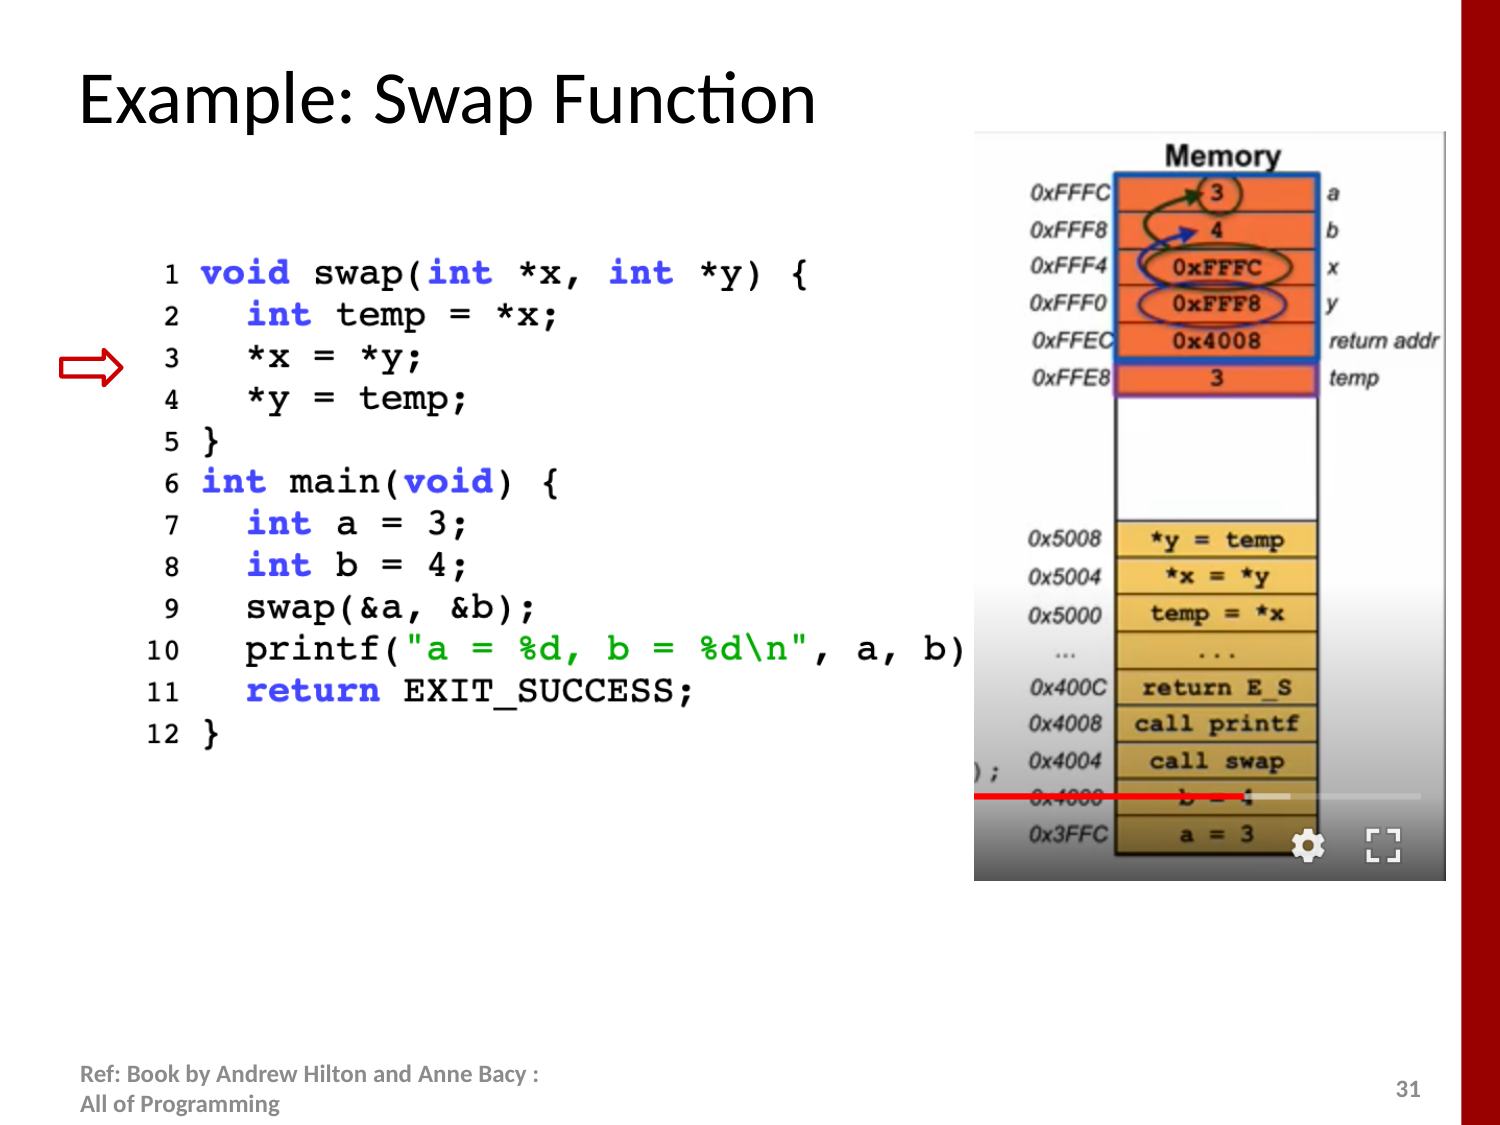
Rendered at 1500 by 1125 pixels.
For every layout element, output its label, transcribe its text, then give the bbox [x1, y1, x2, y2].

picture [974, 98, 1446, 881]
title Example: Swap Function [63, 30, 1310, 157]
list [123, 244, 969, 810]
footer Ref: Book by Andrew Hilton and Anne Bacy : All of Programming [65, 1057, 572, 1118]
text_box [61, 349, 118, 386]
